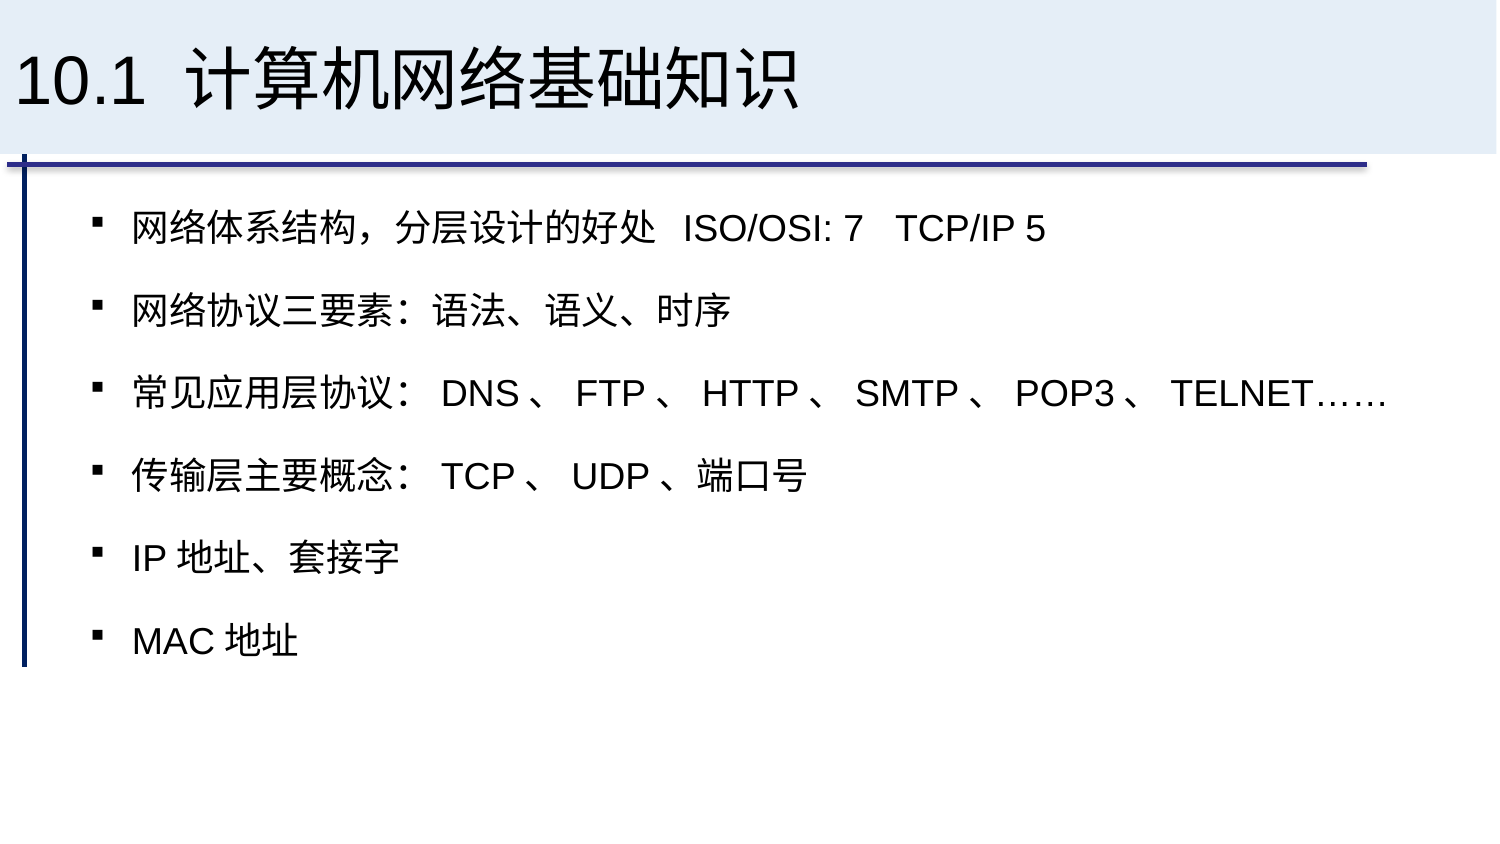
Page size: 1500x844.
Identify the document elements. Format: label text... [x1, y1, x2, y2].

title 10.1 计算机网络基础知识 [0, 0, 1497, 154]
list 网络体系结构，分层设计的好处 ISO/OSI: 7 TCP/IP 5 网络协议三要素：语法、语义、时序 常见应用层协议：DNS、FTP、HTTP、SMTP、POP3、TELNET…… 传输层主要概念：TCP、UDP、端口号 IP地址、套接字 MAC地址 [74, 196, 1426, 755]
